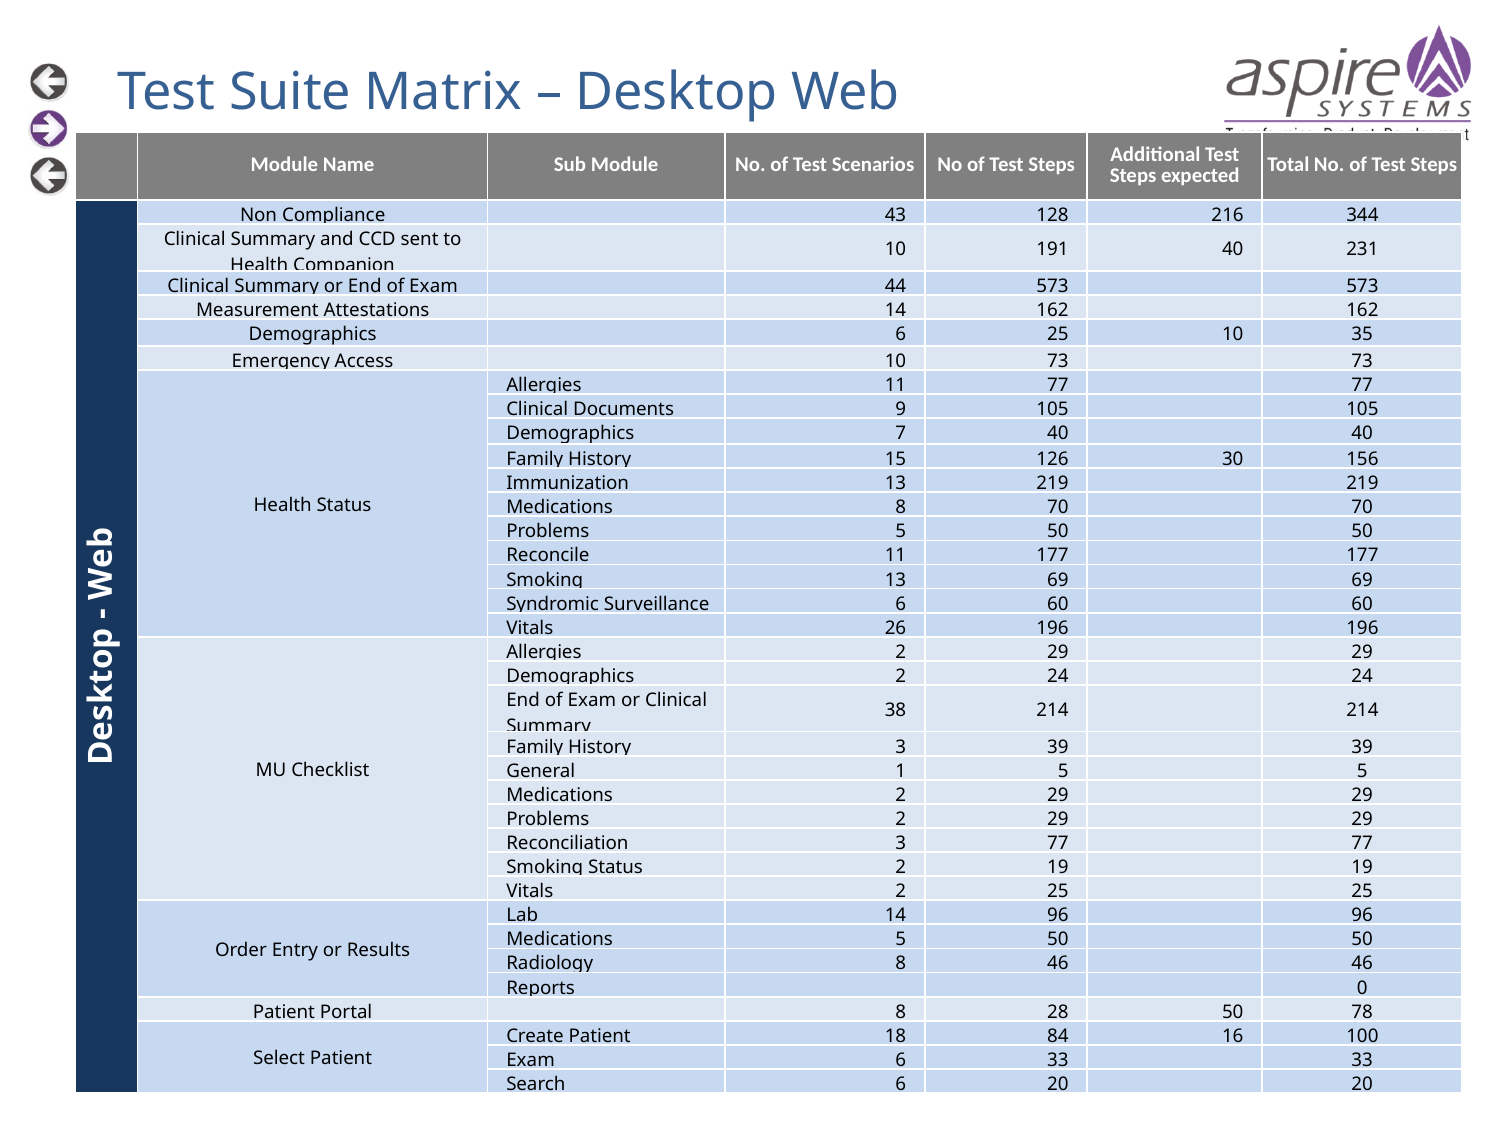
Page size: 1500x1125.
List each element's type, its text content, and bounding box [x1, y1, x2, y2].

table_cell [1088, 541, 1261, 564]
table_cell 46 [1263, 949, 1461, 972]
table_cell Medications [488, 781, 724, 803]
table_cell Problems [488, 805, 724, 827]
table_cell [1088, 371, 1261, 393]
table_cell 40 [1088, 225, 1261, 270]
table_cell 96 [926, 901, 1086, 923]
table_cell Demographics [488, 662, 724, 684]
table_cell Clinical Documents [488, 395, 724, 417]
table_cell 20 [1263, 1070, 1461, 1092]
table_header Sub Module [488, 133, 724, 199]
table_cell [1088, 272, 1261, 294]
table_cell 13 [726, 469, 924, 491]
table_cell 2 [726, 781, 924, 803]
table_cell [926, 973, 1086, 996]
table_cell 196 [926, 614, 1086, 636]
table_cell 77 [926, 371, 1086, 393]
table_cell Allergies [488, 371, 724, 393]
table_cell 105 [1263, 395, 1461, 417]
table_cell 29 [926, 638, 1086, 660]
table_cell 3 [726, 829, 924, 851]
table_cell 219 [1263, 469, 1461, 491]
table_cell [1088, 732, 1261, 755]
table_cell 10 [726, 347, 924, 369]
table_cell 19 [1263, 853, 1461, 875]
table_cell Immunization [488, 469, 724, 491]
table_cell Allergies [488, 638, 724, 660]
table_cell 2 [726, 877, 924, 899]
table_cell 5 [926, 757, 1086, 779]
table_cell Reports [488, 973, 724, 996]
table_cell 5 [726, 517, 924, 540]
table_cell Demographics [488, 419, 724, 443]
table_cell 162 [1263, 296, 1461, 318]
table_cell 573 [1263, 272, 1461, 294]
table_cell 35 [1263, 320, 1461, 345]
table_cell 3 [726, 732, 924, 755]
table_cell [1088, 686, 1261, 731]
table_cell 78 [1263, 998, 1461, 1020]
table_cell Reconcile [488, 541, 724, 564]
table_cell MU Checklist [138, 638, 487, 899]
table_cell Smoking Status [488, 853, 724, 875]
table_cell 573 [926, 272, 1086, 294]
table_cell 5 [1263, 757, 1461, 779]
table_header Additional Test Steps expected [1088, 133, 1261, 199]
table_cell 11 [726, 541, 924, 564]
table_cell 2 [726, 662, 924, 684]
table_cell Family History [488, 445, 724, 467]
table_cell Emergency Access [138, 347, 487, 369]
table_cell 5 [726, 925, 924, 948]
table_cell 39 [926, 732, 1086, 755]
table_cell 10 [1088, 320, 1261, 345]
table_cell 6 [726, 1046, 924, 1068]
table_cell 8 [726, 493, 924, 515]
table_cell 29 [926, 781, 1086, 803]
table_header No of Test Steps [926, 133, 1086, 199]
table_header No. of Test Scenarios [726, 133, 924, 199]
table_cell 69 [1263, 565, 1461, 588]
table_cell [1088, 901, 1261, 923]
table_cell Clinical Summary or End of Exam [138, 272, 487, 294]
table_cell 50 [1088, 998, 1261, 1020]
table_cell [488, 320, 724, 345]
table_cell 6 [726, 589, 924, 612]
table_cell [1088, 853, 1261, 875]
table_cell [488, 225, 724, 270]
table_header [76, 133, 137, 199]
table_cell 219 [926, 469, 1086, 491]
table_cell 8 [726, 998, 924, 1020]
table_cell 40 [926, 419, 1086, 443]
table_cell 100 [1263, 1022, 1461, 1044]
table_cell 177 [1263, 541, 1461, 564]
table_cell [1088, 296, 1261, 318]
table_cell Reconciliation [488, 829, 724, 851]
table_cell 6 [726, 320, 924, 345]
table_cell 191 [926, 225, 1086, 270]
table_cell [1088, 662, 1261, 684]
table_cell 30 [1088, 445, 1261, 467]
table_cell 77 [1263, 371, 1461, 393]
table_cell 20 [926, 1070, 1086, 1092]
table_cell [1088, 949, 1261, 972]
table_cell Vitals [488, 877, 724, 899]
table_cell 50 [1263, 925, 1461, 948]
table_cell 84 [926, 1022, 1086, 1044]
table_cell 16 [1088, 1022, 1261, 1044]
table_cell 26 [726, 614, 924, 636]
table_cell Vitals [488, 614, 724, 636]
table_cell [488, 272, 724, 294]
table_cell [1088, 781, 1261, 803]
picture [1224, 24, 1471, 143]
table_cell 214 [926, 686, 1086, 731]
table_cell 231 [1263, 225, 1461, 270]
table_cell 2 [726, 853, 924, 875]
table_cell 0 [1263, 973, 1461, 996]
table_cell 7 [726, 419, 924, 443]
table_cell [1088, 757, 1261, 779]
table_cell 14 [726, 296, 924, 318]
table_cell 38 [726, 686, 924, 731]
table_header Total No. of Test Steps [1263, 133, 1461, 199]
table_cell 70 [1263, 493, 1461, 515]
table_cell 50 [1263, 517, 1461, 540]
table_cell Clinical Summary and CCD sent to Health Companion [138, 225, 487, 270]
table_cell 46 [926, 949, 1086, 972]
table_cell [1088, 638, 1261, 660]
table_cell 60 [926, 589, 1086, 612]
table_cell 44 [726, 272, 924, 294]
table_cell Syndromic Surveillance [488, 589, 724, 612]
table_cell [1088, 1070, 1261, 1092]
table_cell 29 [1263, 638, 1461, 660]
table_cell [1088, 1046, 1261, 1068]
table_cell Health Status [138, 371, 487, 636]
table_cell 214 [1263, 686, 1461, 731]
table_cell Patient Portal [138, 998, 487, 1020]
table_cell 29 [926, 805, 1086, 827]
table_cell 50 [926, 925, 1086, 948]
table_cell 70 [926, 493, 1086, 515]
table_cell 177 [926, 541, 1086, 564]
text_box Test Suite Matrix – Desktop Web [102, 49, 1138, 128]
table_cell 6 [726, 1070, 924, 1092]
table_cell [1088, 517, 1261, 540]
table_cell 11 [726, 371, 924, 393]
table_cell Medications [488, 493, 724, 515]
table_cell [726, 973, 924, 996]
table_cell [488, 201, 724, 223]
table_cell Medications [488, 925, 724, 948]
table_cell [1088, 395, 1261, 417]
table_cell 18 [726, 1022, 924, 1044]
table_cell Demographics [138, 320, 487, 345]
table_cell 9 [726, 395, 924, 417]
table_cell Order Entry or Results [138, 901, 487, 996]
table_cell 344 [1263, 201, 1461, 223]
table_cell 40 [1263, 419, 1461, 443]
table_cell 77 [926, 829, 1086, 851]
table_cell Measurement Attestations [138, 296, 487, 318]
table_cell End of Exam or Clinical Summary [488, 686, 724, 731]
table_cell 28 [926, 998, 1086, 1020]
table_cell 128 [926, 201, 1086, 223]
table_cell 69 [926, 565, 1086, 588]
table_cell Problems [488, 517, 724, 540]
table_cell [1088, 614, 1261, 636]
table_header Module Name [138, 133, 487, 199]
table_cell 96 [1263, 901, 1461, 923]
table_cell 156 [1263, 445, 1461, 467]
table_cell 29 [1263, 805, 1461, 827]
table_cell Create Patient [488, 1022, 724, 1044]
table_cell [1088, 493, 1261, 515]
table_cell [488, 296, 724, 318]
table_cell 29 [1263, 781, 1461, 803]
table_cell 216 [1088, 201, 1261, 223]
table_cell [1088, 805, 1261, 827]
table_cell 25 [1263, 877, 1461, 899]
table_cell 2 [726, 638, 924, 660]
table_cell Family History [488, 732, 724, 755]
table_cell 50 [926, 517, 1086, 540]
table_cell Desktop - Web [76, 201, 137, 1092]
table_cell 39 [1263, 732, 1461, 755]
table_cell [1088, 829, 1261, 851]
table_cell 73 [1263, 347, 1461, 369]
table_cell 33 [1263, 1046, 1461, 1068]
table_cell [1088, 973, 1261, 996]
table_cell Non Compliance [138, 201, 487, 223]
table_cell 77 [1263, 829, 1461, 851]
table_cell 19 [926, 853, 1086, 875]
table_cell Smoking [488, 565, 724, 588]
table_cell 2 [726, 805, 924, 827]
table_cell 196 [1263, 614, 1461, 636]
table_cell [1088, 565, 1261, 588]
table_cell 24 [926, 662, 1086, 684]
table_cell 14 [726, 901, 924, 923]
table_cell 13 [726, 565, 924, 588]
table_cell 10 [726, 225, 924, 270]
table_cell General [488, 757, 724, 779]
table_cell 33 [926, 1046, 1086, 1068]
table_cell 73 [926, 347, 1086, 369]
table_cell [1088, 347, 1261, 369]
table_cell 1 [726, 757, 924, 779]
table_cell Radiology [488, 949, 724, 972]
table_cell 105 [926, 395, 1086, 417]
table_cell 162 [926, 296, 1086, 318]
table_cell 8 [726, 949, 924, 972]
table_cell Lab [488, 901, 724, 923]
table_cell [488, 347, 724, 369]
table_cell Search [488, 1070, 724, 1092]
table_cell [1088, 877, 1261, 899]
table_cell [1088, 419, 1261, 443]
table_cell 24 [1263, 662, 1461, 684]
picture [28, 62, 69, 196]
table_cell [488, 998, 724, 1020]
table_cell Select Patient [138, 1022, 487, 1092]
table_cell 25 [926, 877, 1086, 899]
table_cell [1088, 925, 1261, 948]
table_cell [1088, 469, 1261, 491]
table_cell 60 [1263, 589, 1461, 612]
table_cell [1088, 589, 1261, 612]
table_cell Exam [488, 1046, 724, 1068]
table_cell 25 [926, 320, 1086, 345]
table_cell 43 [726, 201, 924, 223]
table_cell 126 [926, 445, 1086, 467]
table_cell 15 [726, 445, 924, 467]
